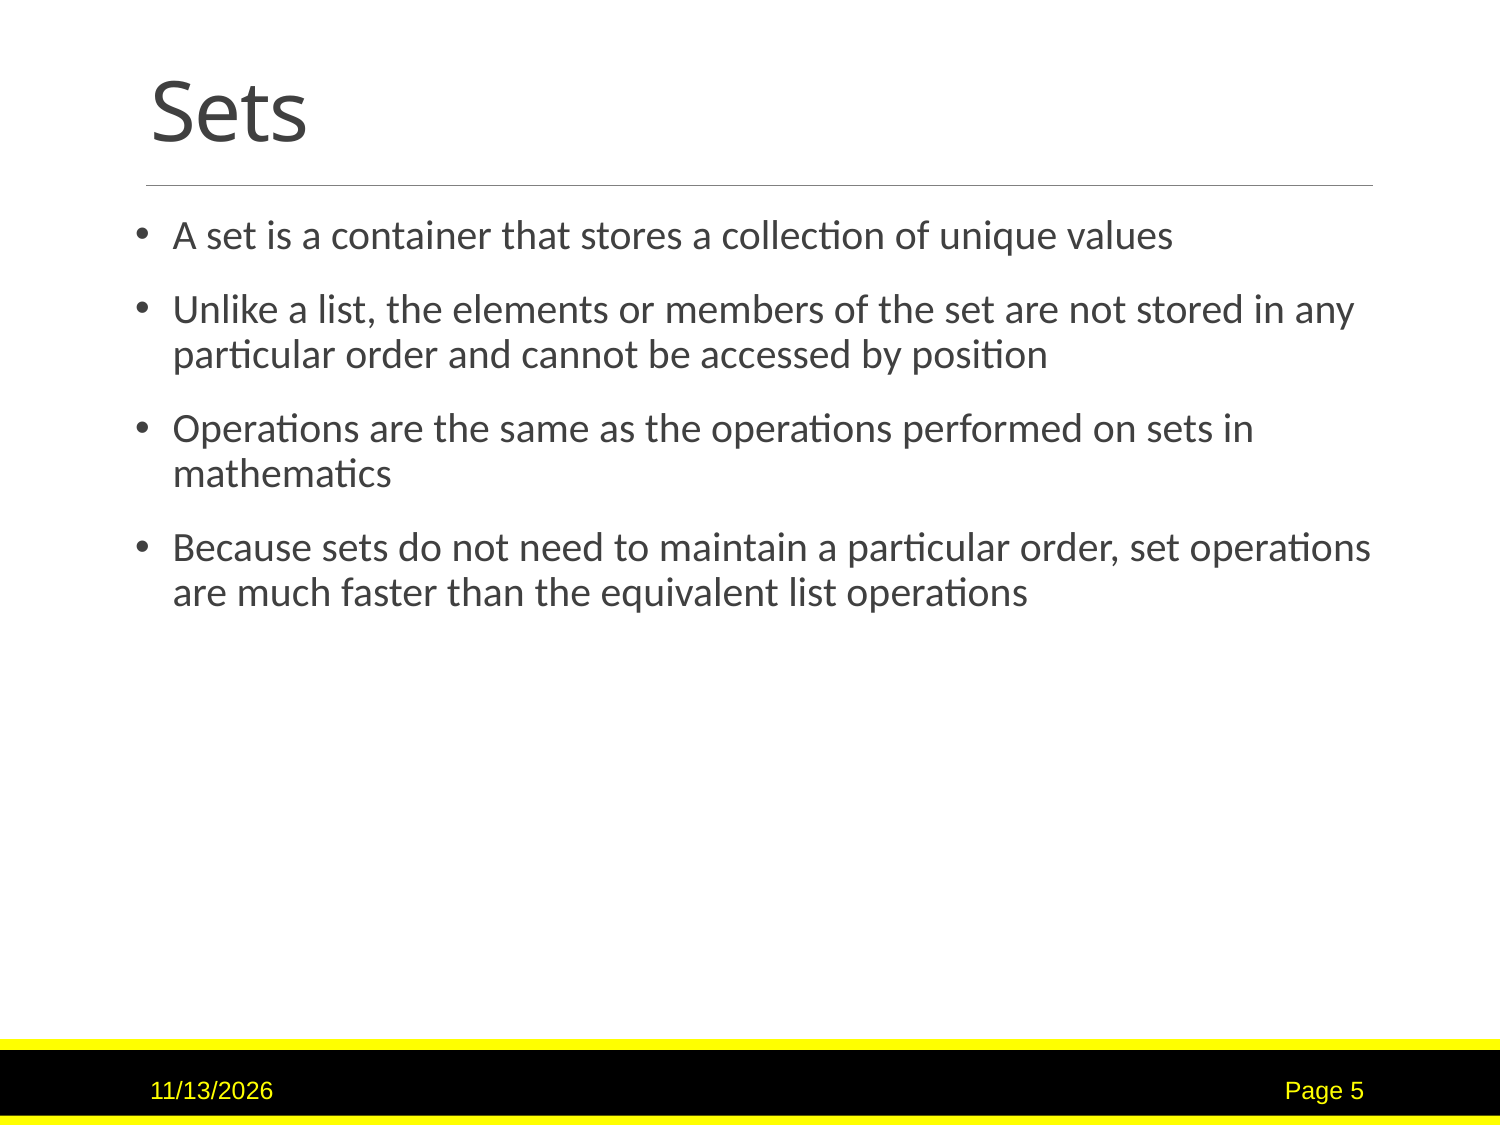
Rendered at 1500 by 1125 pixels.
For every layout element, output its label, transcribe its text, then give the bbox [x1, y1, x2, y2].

title Sets [135, 47, 1373, 167]
list A set is a container that stores a collection of unique values Unlike a list, the elements or members of the set are not stored in any particular order and cannot be accessed by position Operations are the same as the operations performed on sets in mathematics Because sets do not need to maintain a particular order, set operations are much faster than the equivalent list operations [135, 205, 1373, 963]
slide_number Page 5 [1218, 1059, 1380, 1120]
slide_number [135, 1059, 440, 1120]
